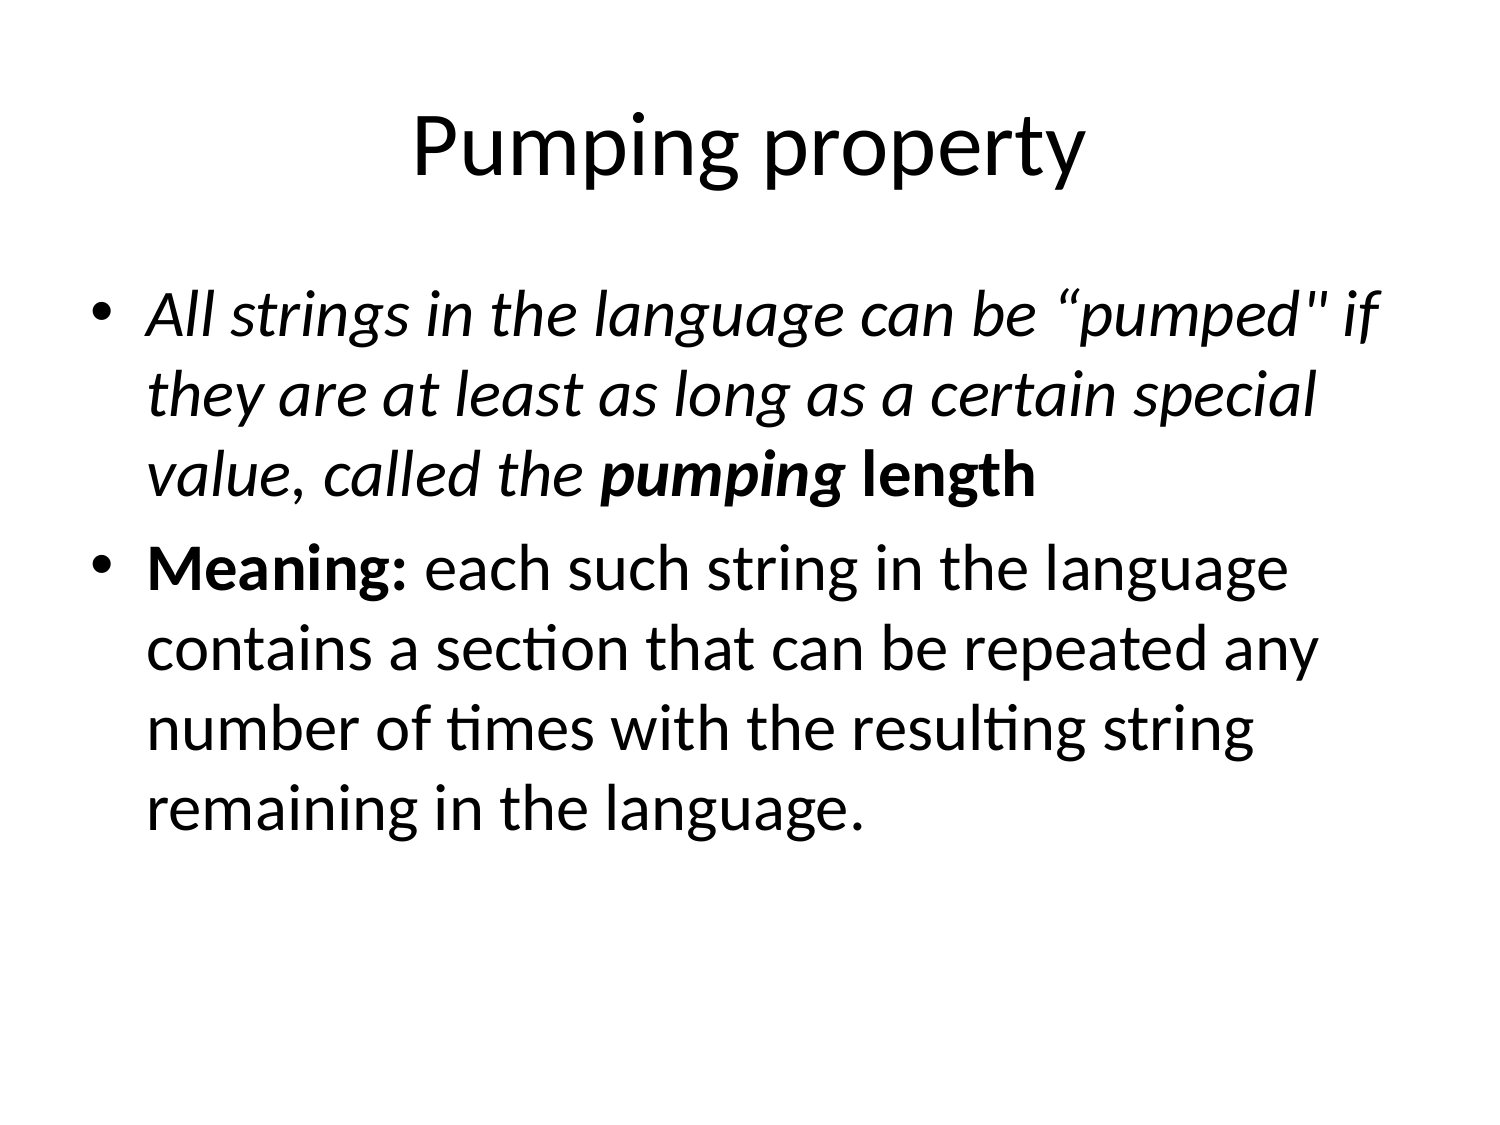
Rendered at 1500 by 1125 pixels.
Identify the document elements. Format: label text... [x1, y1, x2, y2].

list All strings in the language can be “pumped" if they are at least as long as a certain special value, called the pumping length Meaning: each such string in the language contains a section that can be repeated any number of times with the resulting string remaining in the language. [75, 262, 1425, 1005]
title Pumping property [75, 45, 1425, 233]
